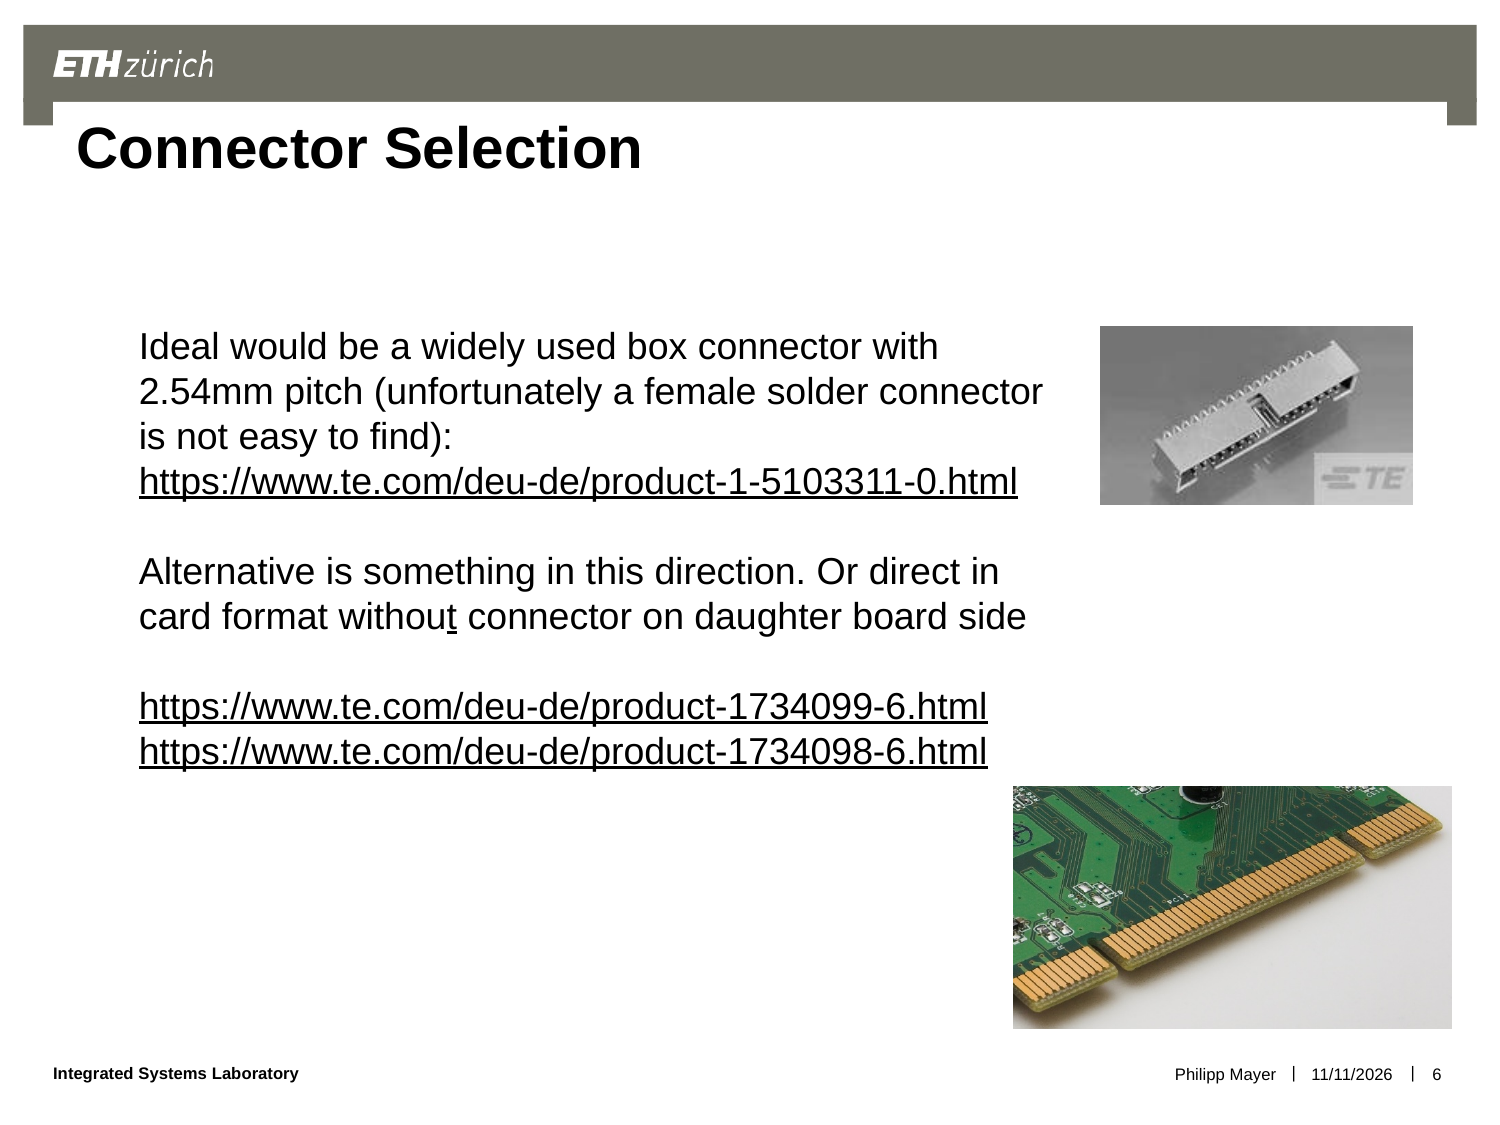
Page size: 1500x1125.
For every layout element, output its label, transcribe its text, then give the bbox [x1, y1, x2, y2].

title Connector Selection [53, 101, 1447, 262]
slide_number 6 [1415, 1034, 1459, 1112]
text_box Ideal would be a widely used box connector with 2.54mm pitch (unfortunately a female solder connector is not easy to find): https://www.te.com/deu-de/product-1-5103311-0.html Alternative is something in this direction. Or direct in card format without connector on daughter board side https://www.te.com/deu-de/product-1734099-6.html https://www.te.com/deu-de/product-1734098-6.html [123, 314, 1066, 825]
picture [1012, 786, 1453, 1029]
picture [1099, 325, 1413, 505]
footer Philipp Mayer [750, 1034, 1277, 1112]
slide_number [1302, 1037, 1403, 1112]
